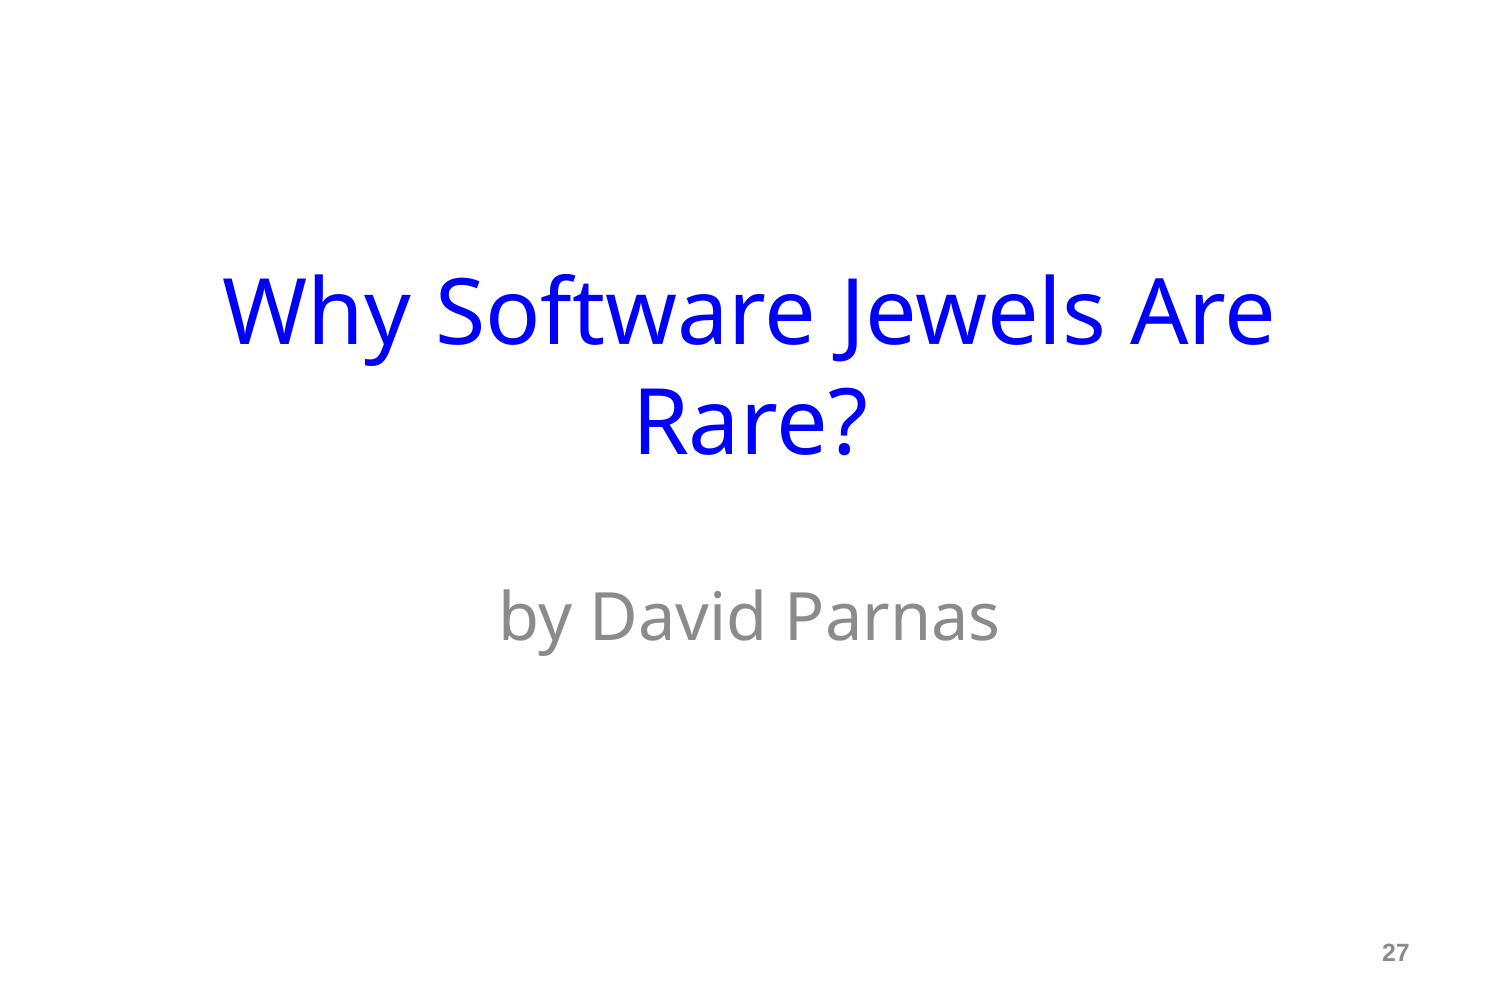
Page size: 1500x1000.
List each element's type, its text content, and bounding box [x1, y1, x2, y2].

subtitle by David Parnas [225, 566, 1275, 823]
title Why Software Jewels Are Rare? [112, 310, 1388, 525]
slide_number 27 [1074, 926, 1425, 981]
